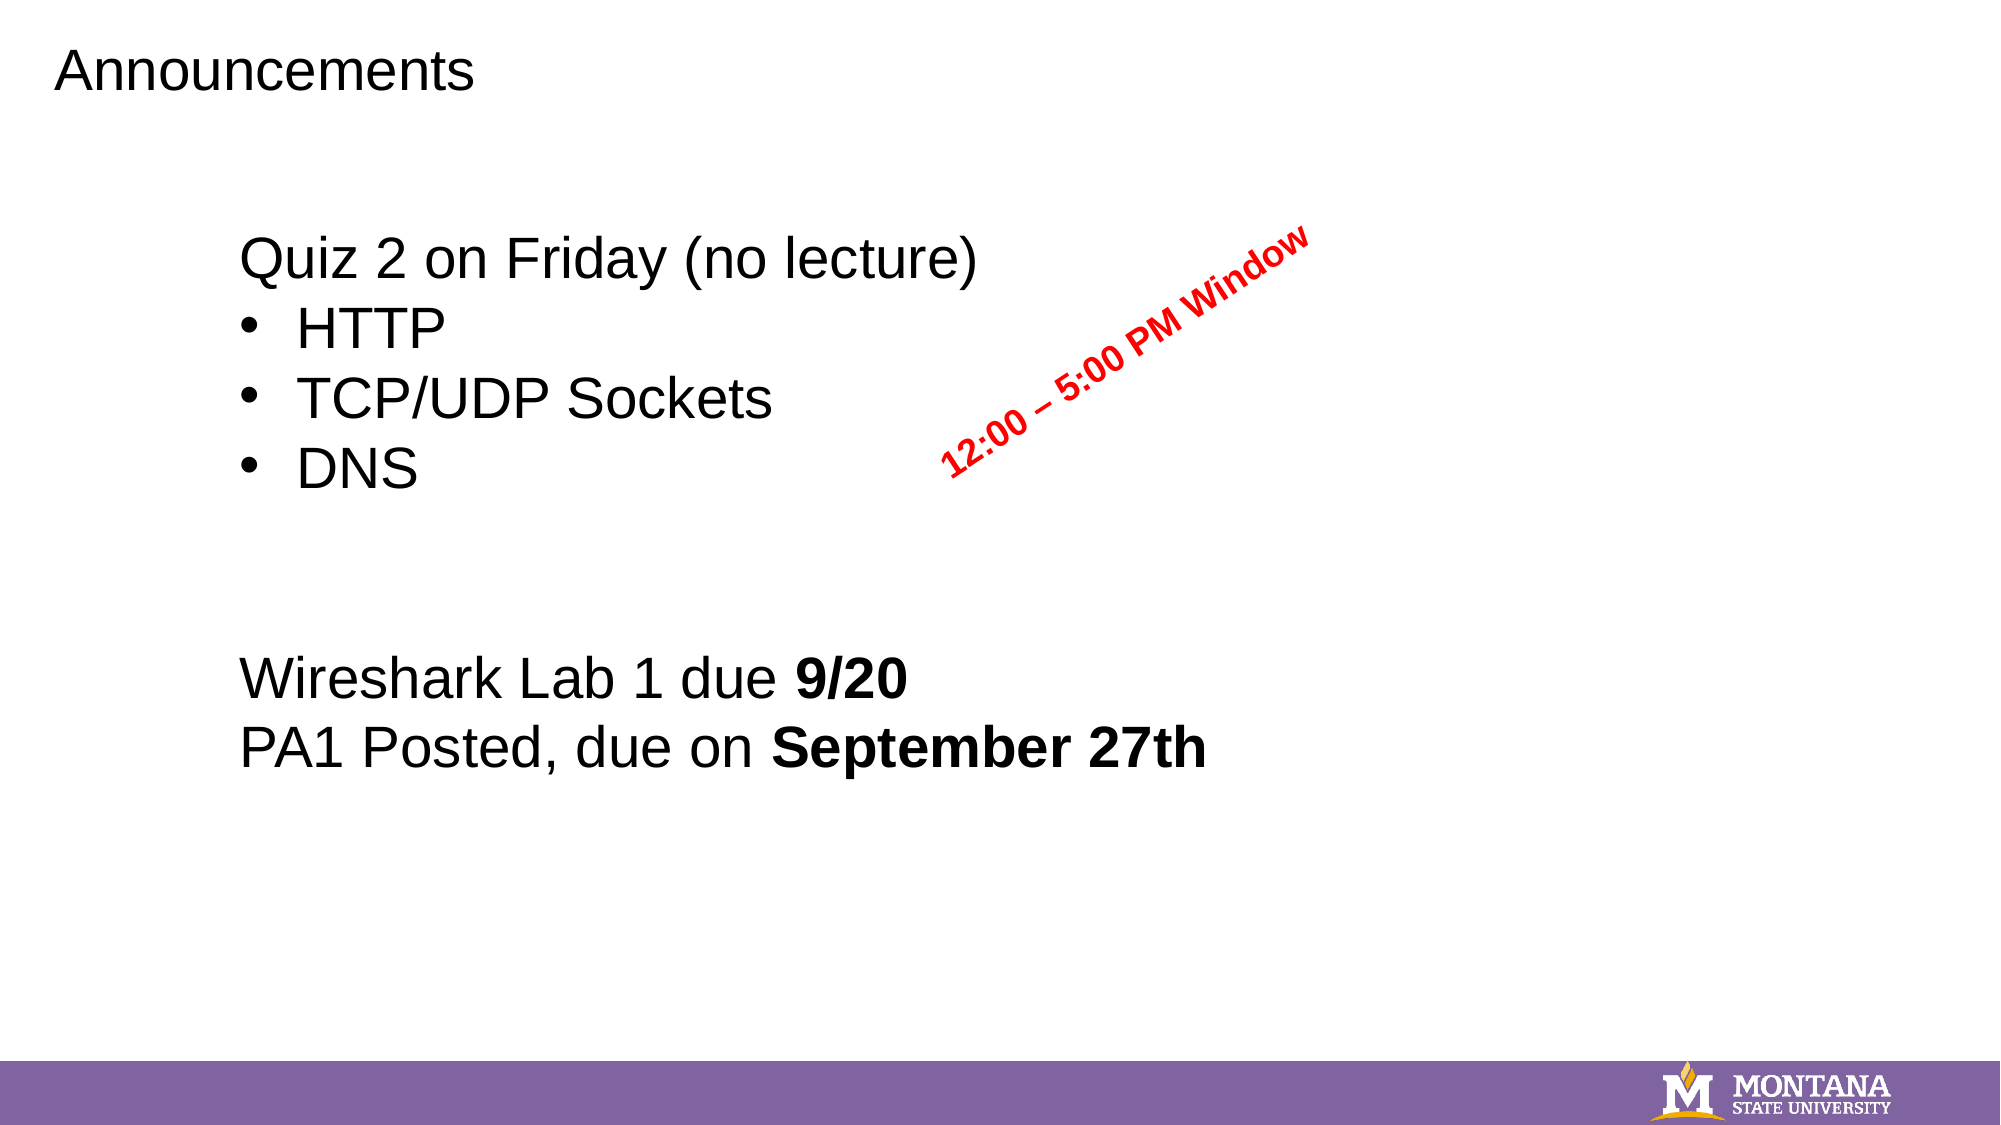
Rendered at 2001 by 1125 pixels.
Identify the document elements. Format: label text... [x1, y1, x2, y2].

picture [1649, 1060, 1892, 1122]
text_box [0, 1060, 1647, 1125]
text_box Announcements [39, 24, 492, 110]
text_box Quiz 2 on Friday (no lecture) HTTP TCP/UDP Sockets DNS Wireshark Lab 1 due 9/20 PA1 Posted, due on September 27th [224, 212, 1275, 787]
text_box 12:00 – 5:00 PM Window [914, 196, 1335, 501]
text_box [1892, 1060, 2000, 1125]
